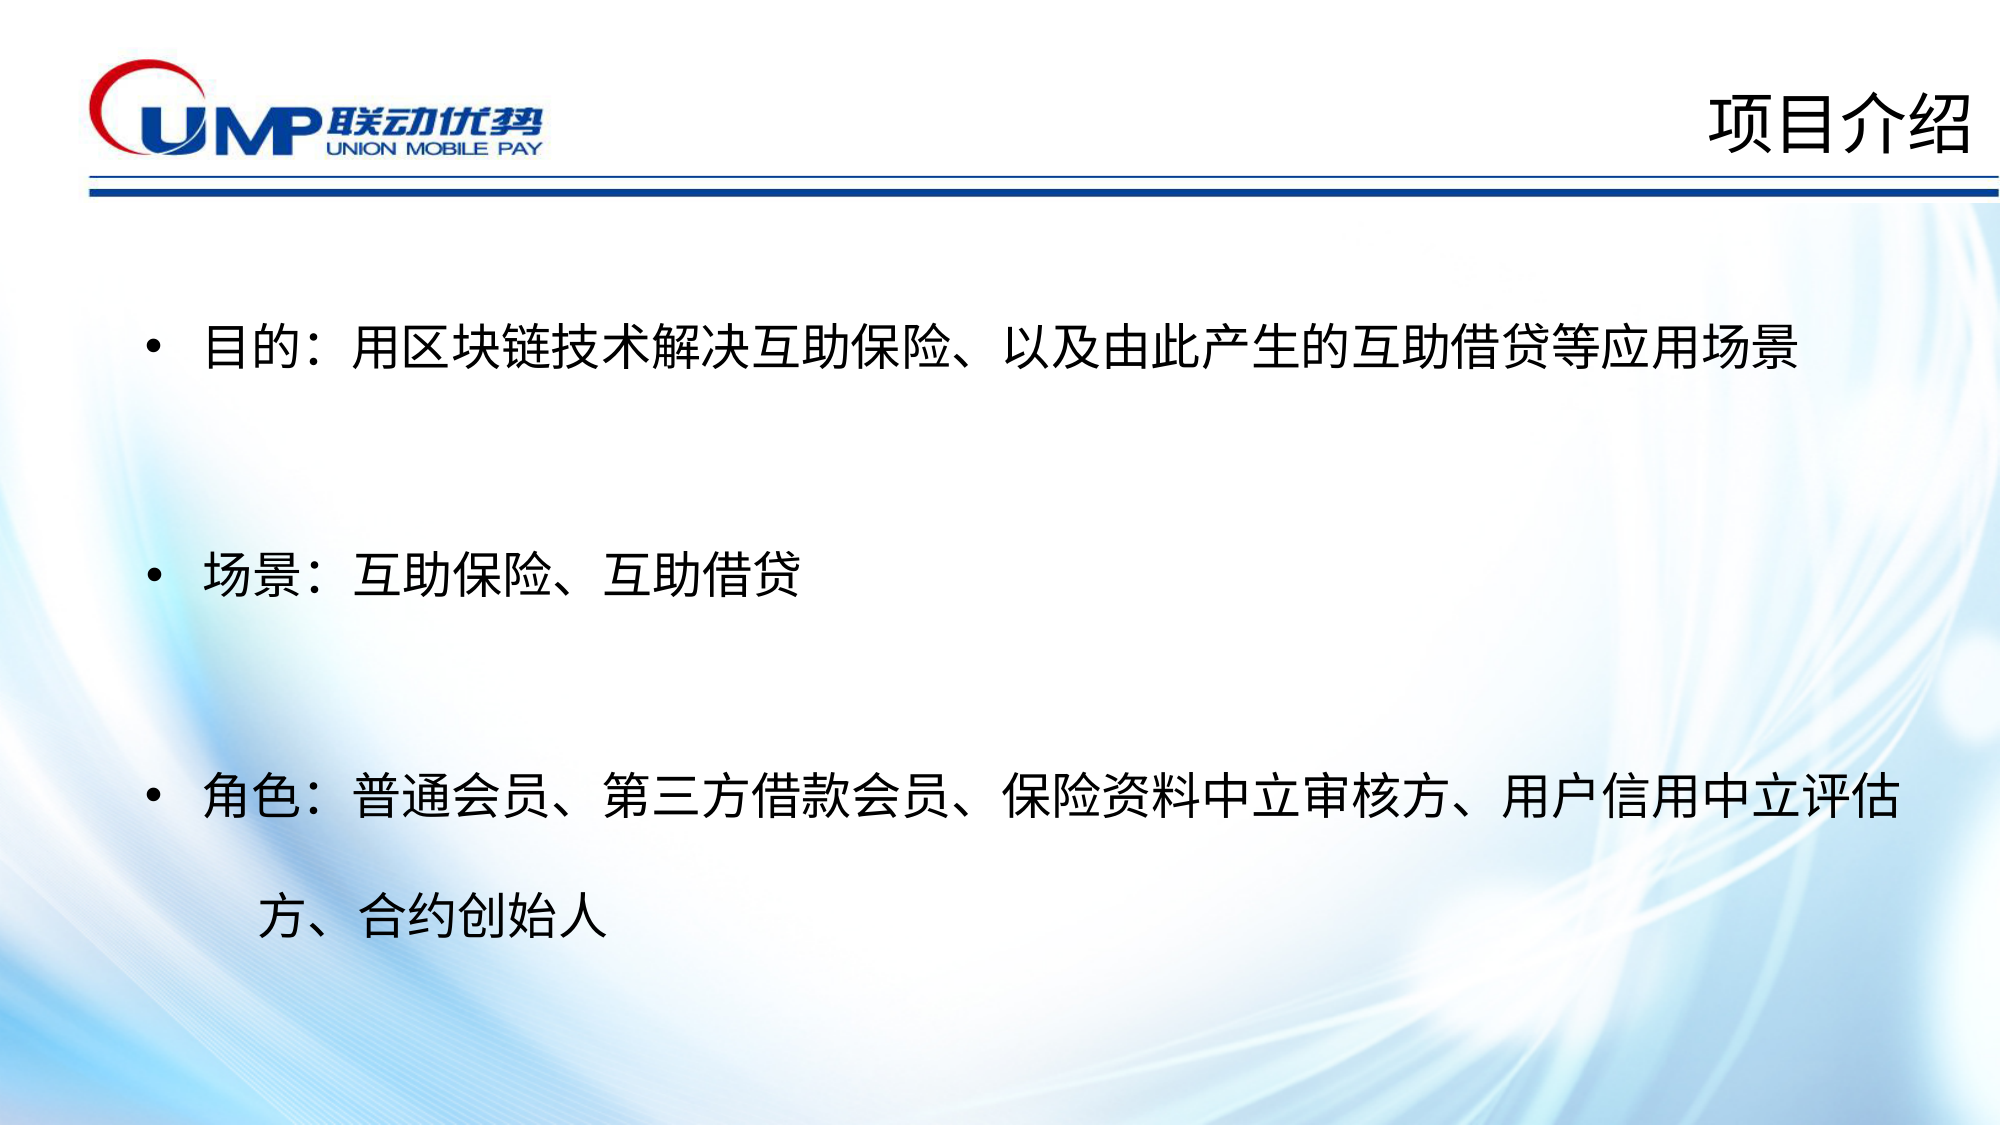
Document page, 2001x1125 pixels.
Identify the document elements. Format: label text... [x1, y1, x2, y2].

text_box 目的：用区块链技术解决互助保险、以及由此产生的互助借贷等应用场景 [129, 307, 1955, 383]
title 项目介绍 [592, 49, 1990, 169]
text_box 角色：普通会员、第三方借款会员、保险资料中立审核方、用户信用中立评估 方、合约创始人 [129, 757, 1924, 1013]
picture [0, 0, 2000, 1125]
text_box 场景：互助保险、互助借贷 [131, 536, 1925, 672]
